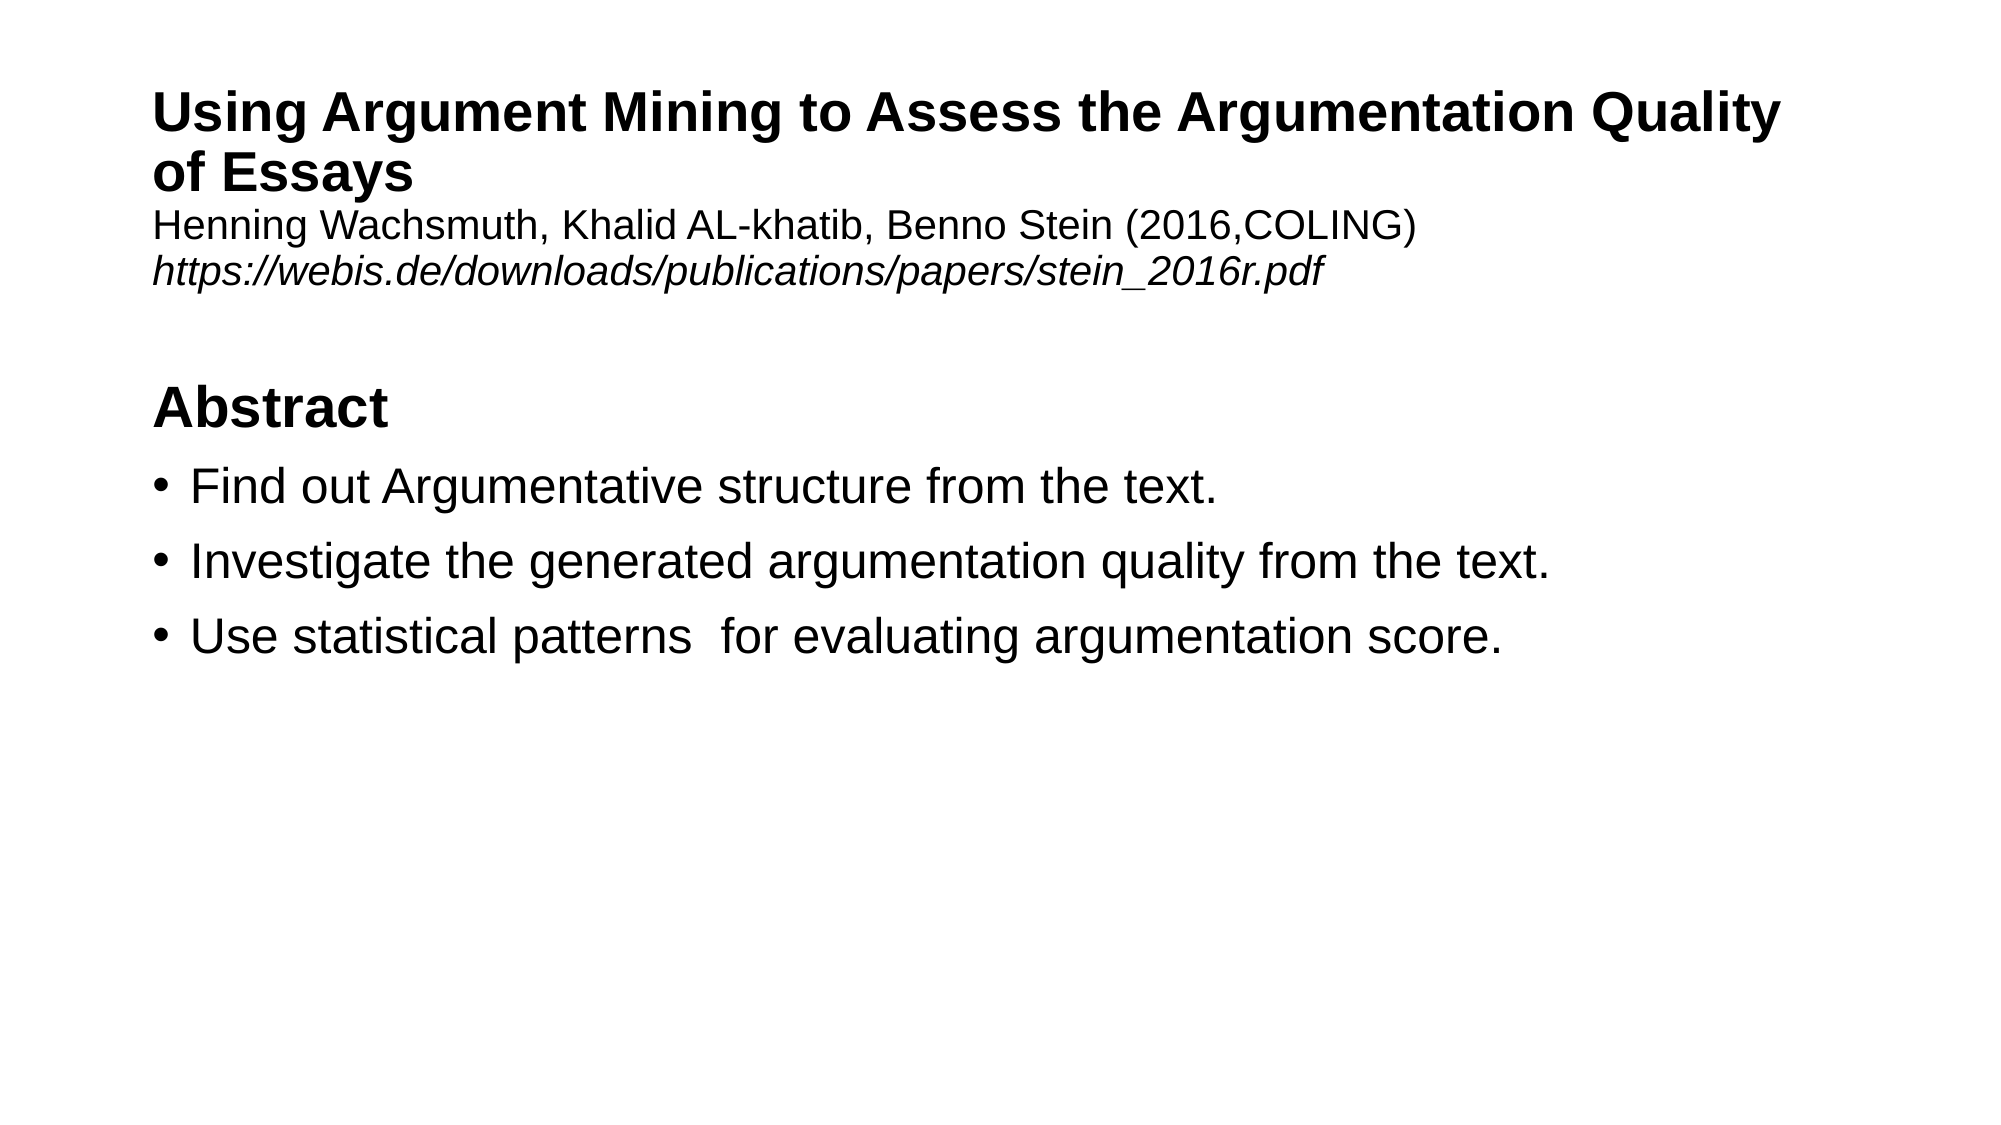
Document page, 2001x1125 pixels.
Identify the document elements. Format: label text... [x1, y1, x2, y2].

title Using Argument Mining to Assess the Argumentation Quality of Essays Henning Wachsmuth, Khalid AL-khatib, Benno Stein (2016,COLING) https://webis.de/downloads/publications/papers/stein_2016r.pdf [137, 59, 1863, 317]
list Abstract Find out Argumentative structure from the text. Investigate the generated argumentation quality from the text. Use statistical patterns for evaluating argumentation score. [137, 369, 1863, 1014]
